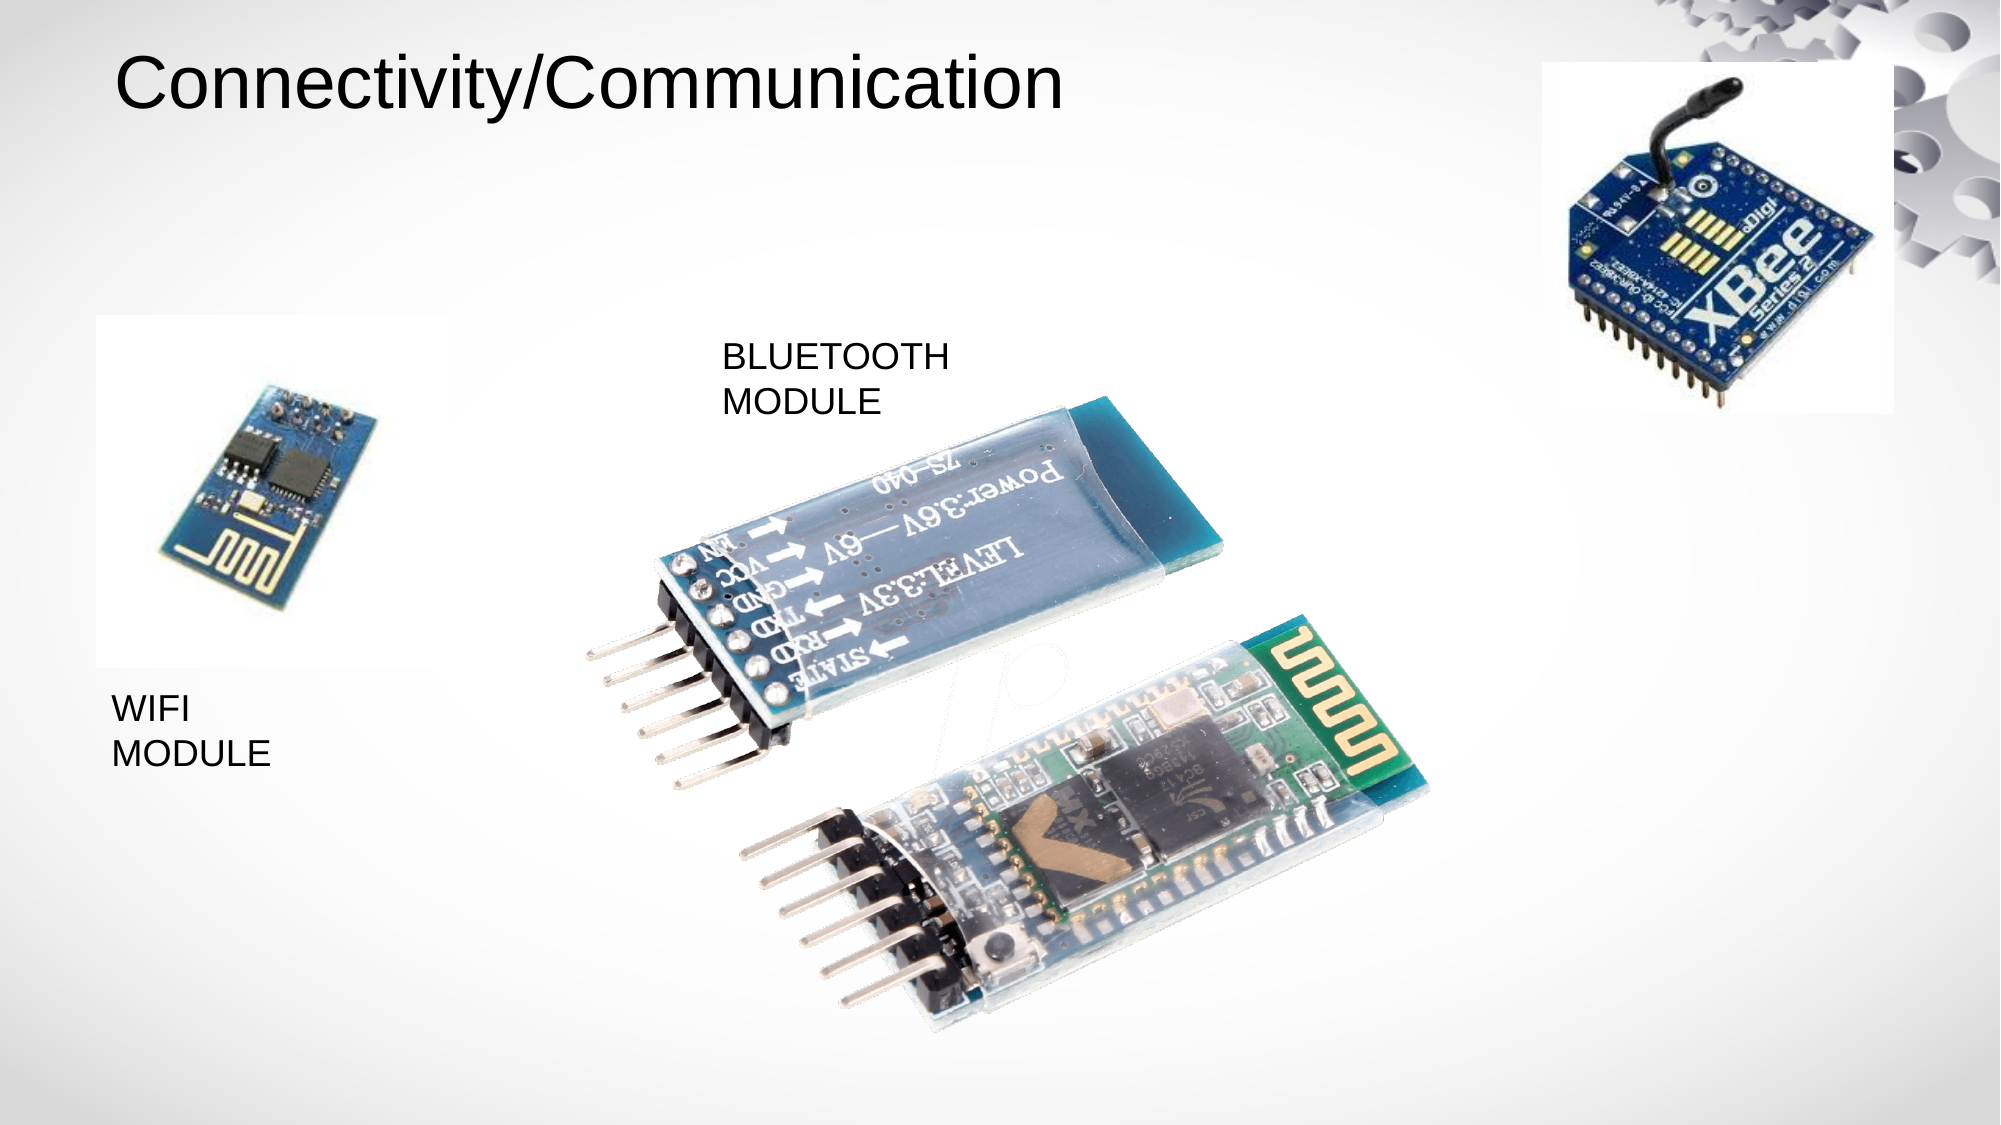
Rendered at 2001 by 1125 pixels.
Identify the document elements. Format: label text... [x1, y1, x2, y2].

title Connectivity/Communication [99, 30, 1901, 127]
text_box BLUETOOTH MODULE [707, 325, 1073, 387]
text_box WIFI MODULE [96, 676, 354, 781]
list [96, 315, 448, 668]
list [1542, 62, 1894, 414]
picture [0, 0, 2000, 1125]
